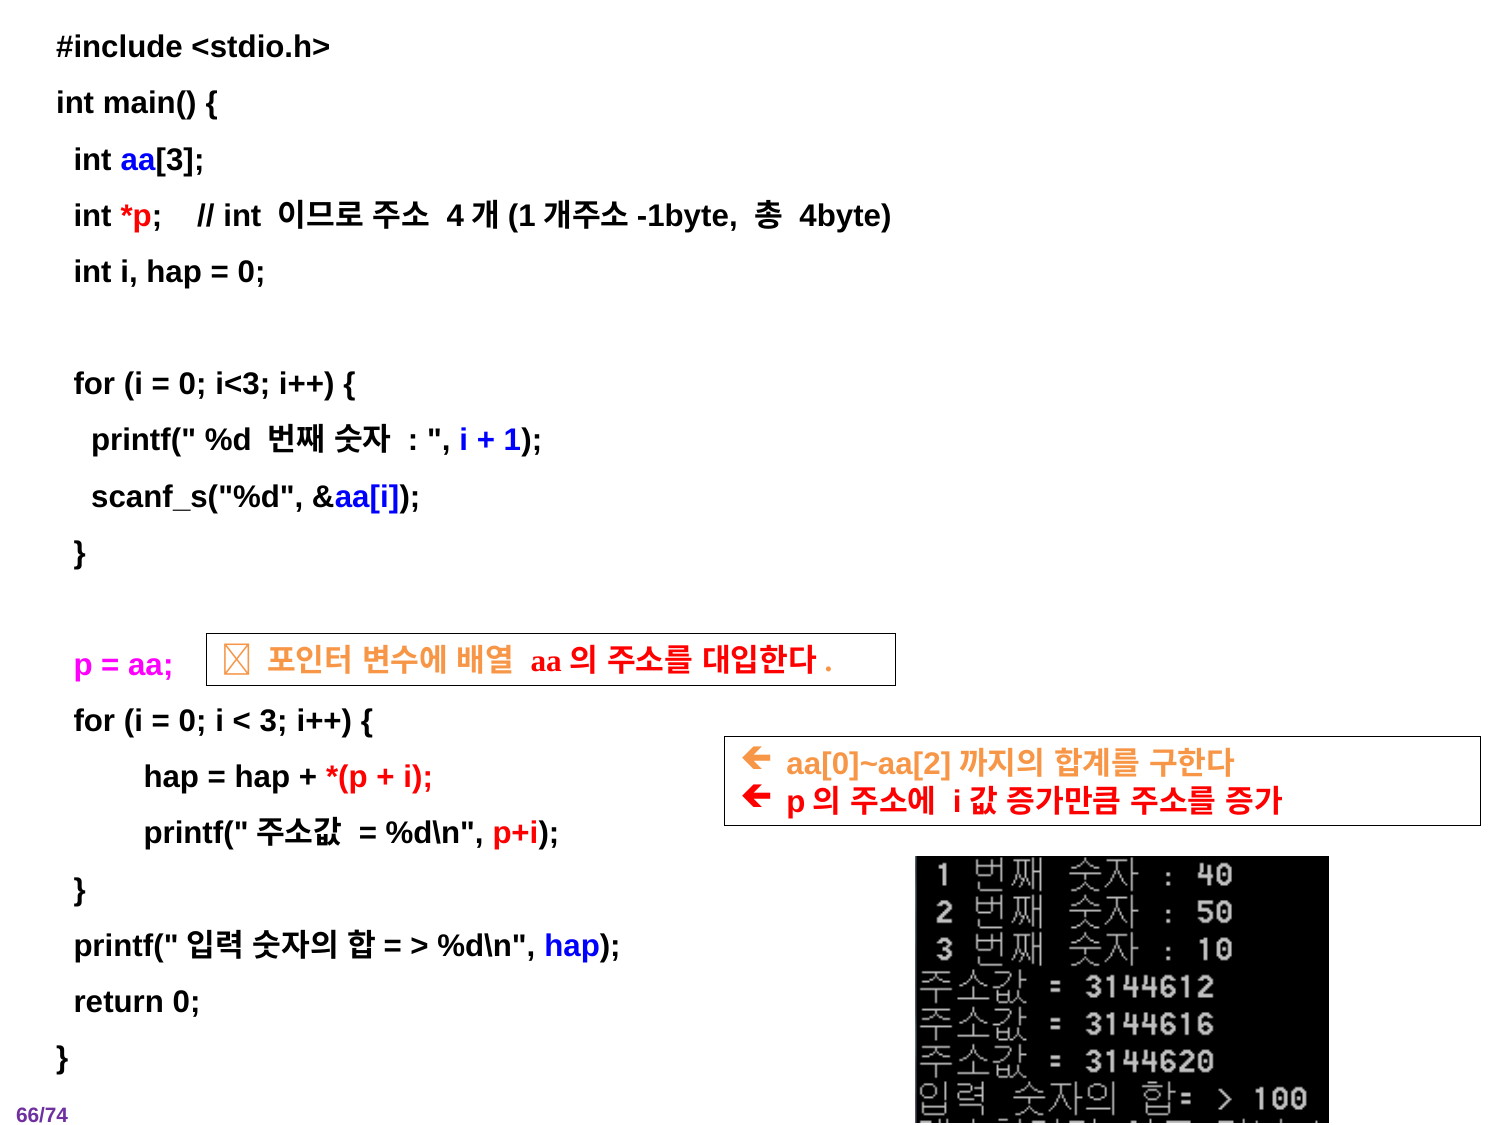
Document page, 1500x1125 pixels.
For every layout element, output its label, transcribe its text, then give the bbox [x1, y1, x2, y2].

picture [915, 855, 1330, 1123]
text_box [153, 72, 1500, 138]
text_box aa[0]~aa[2]까지의 합계를 구한다 p의 주소에 i값 증가만큼 주소를 증가 [724, 736, 1481, 826]
text_box  포인터 변수에 배열 aa의 주소를 대입한다. [206, 633, 896, 686]
text_box #include <stdio.h> int main() { int aa[3]; int *p; // int 이므로 주소 4개(1개주소-1byte, 총 4byte) int i, hap = 0; for (i = 0; i<3; i++) { printf(" %d 번째 숫자 : ", i + 1); scanf_s("%d", &aa[i]); } p = aa; for (i = 0; i < 3; i++) { hap = hap + *(p + i); printf("주소값 = %d\n", p+i); } printf("입력 숫자의 합= > %d\n", hap); return 0; } [41, 0, 1462, 1083]
